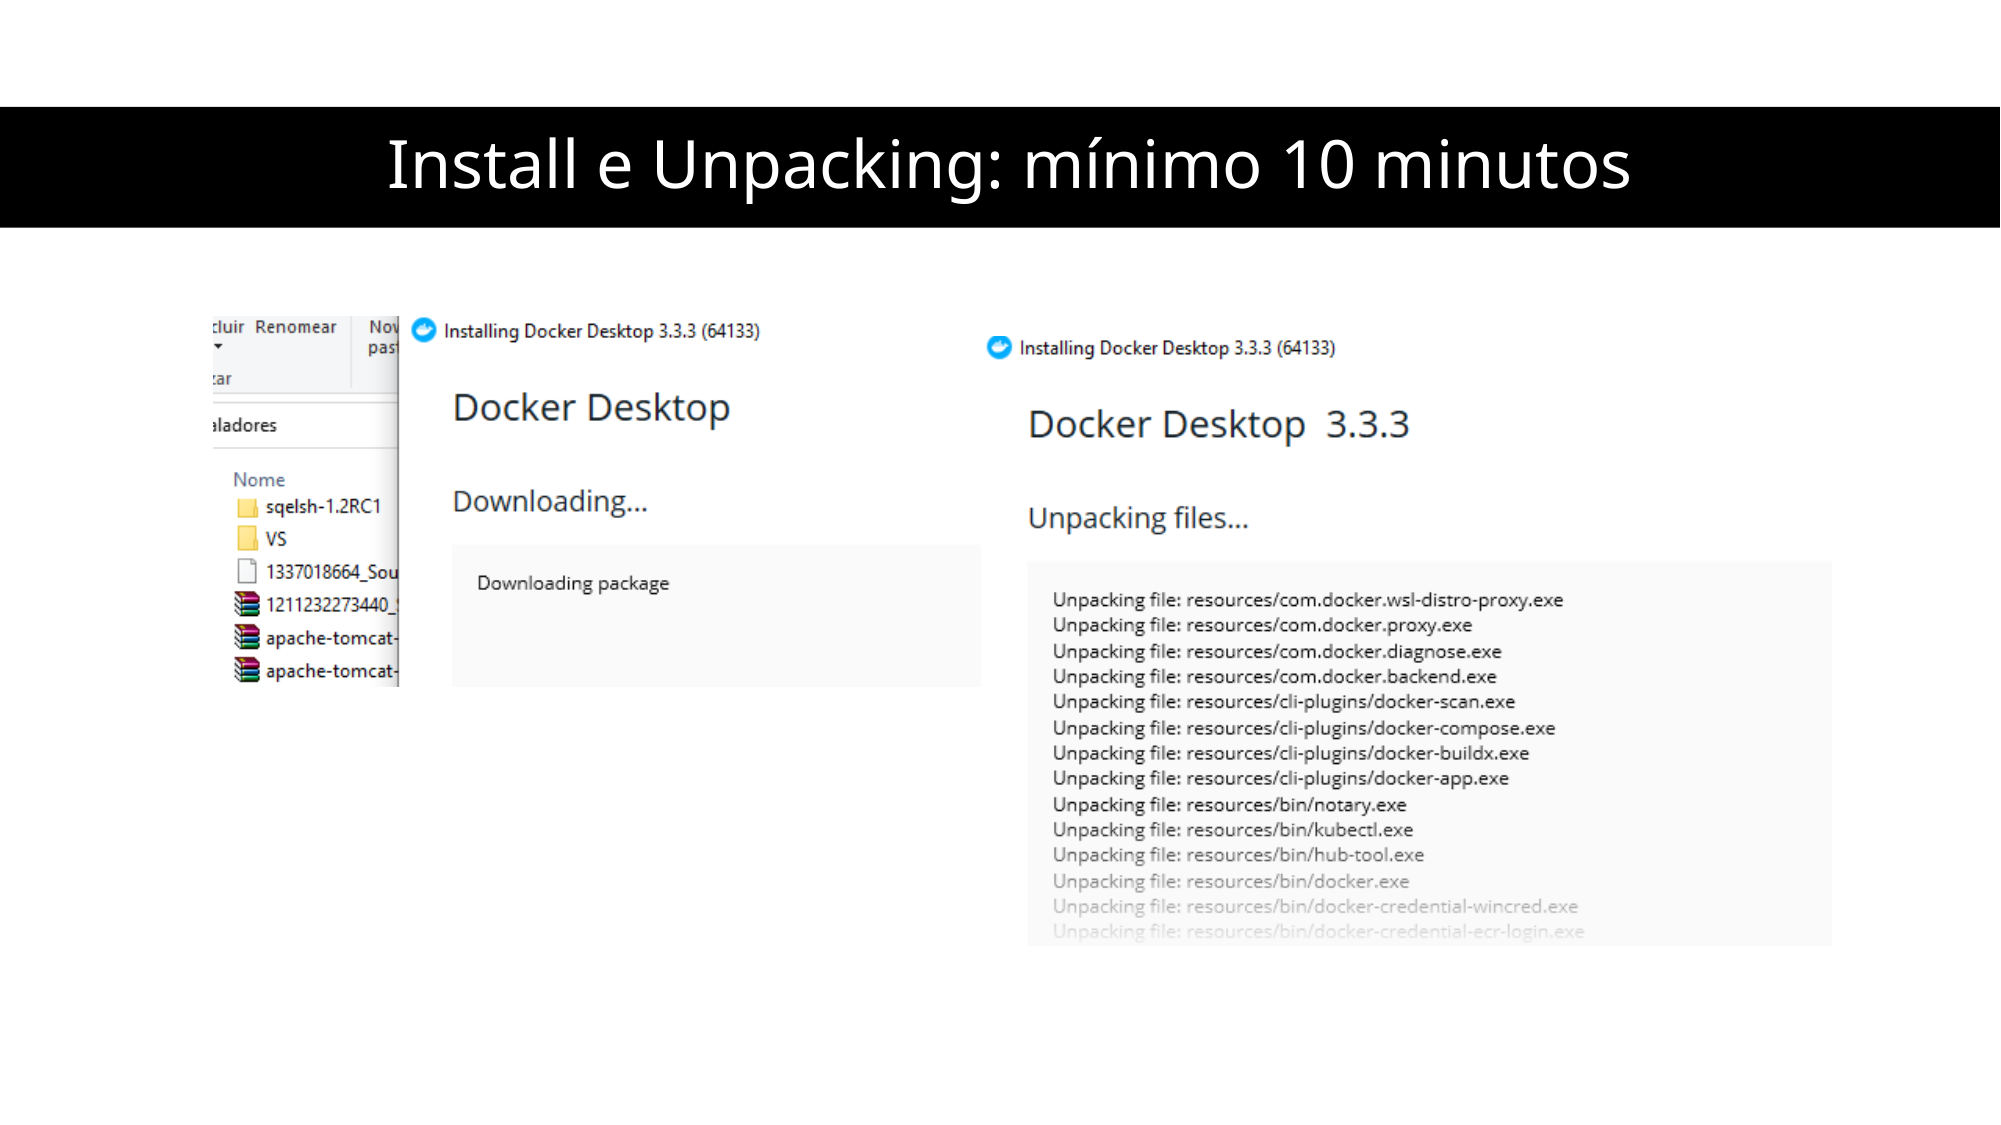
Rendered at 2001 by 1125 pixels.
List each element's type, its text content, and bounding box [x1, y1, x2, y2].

picture [213, 316, 1832, 946]
title Install e Unpacking: mínimo 10 minutos [91, 105, 1931, 228]
text_box [0, 106, 2000, 229]
